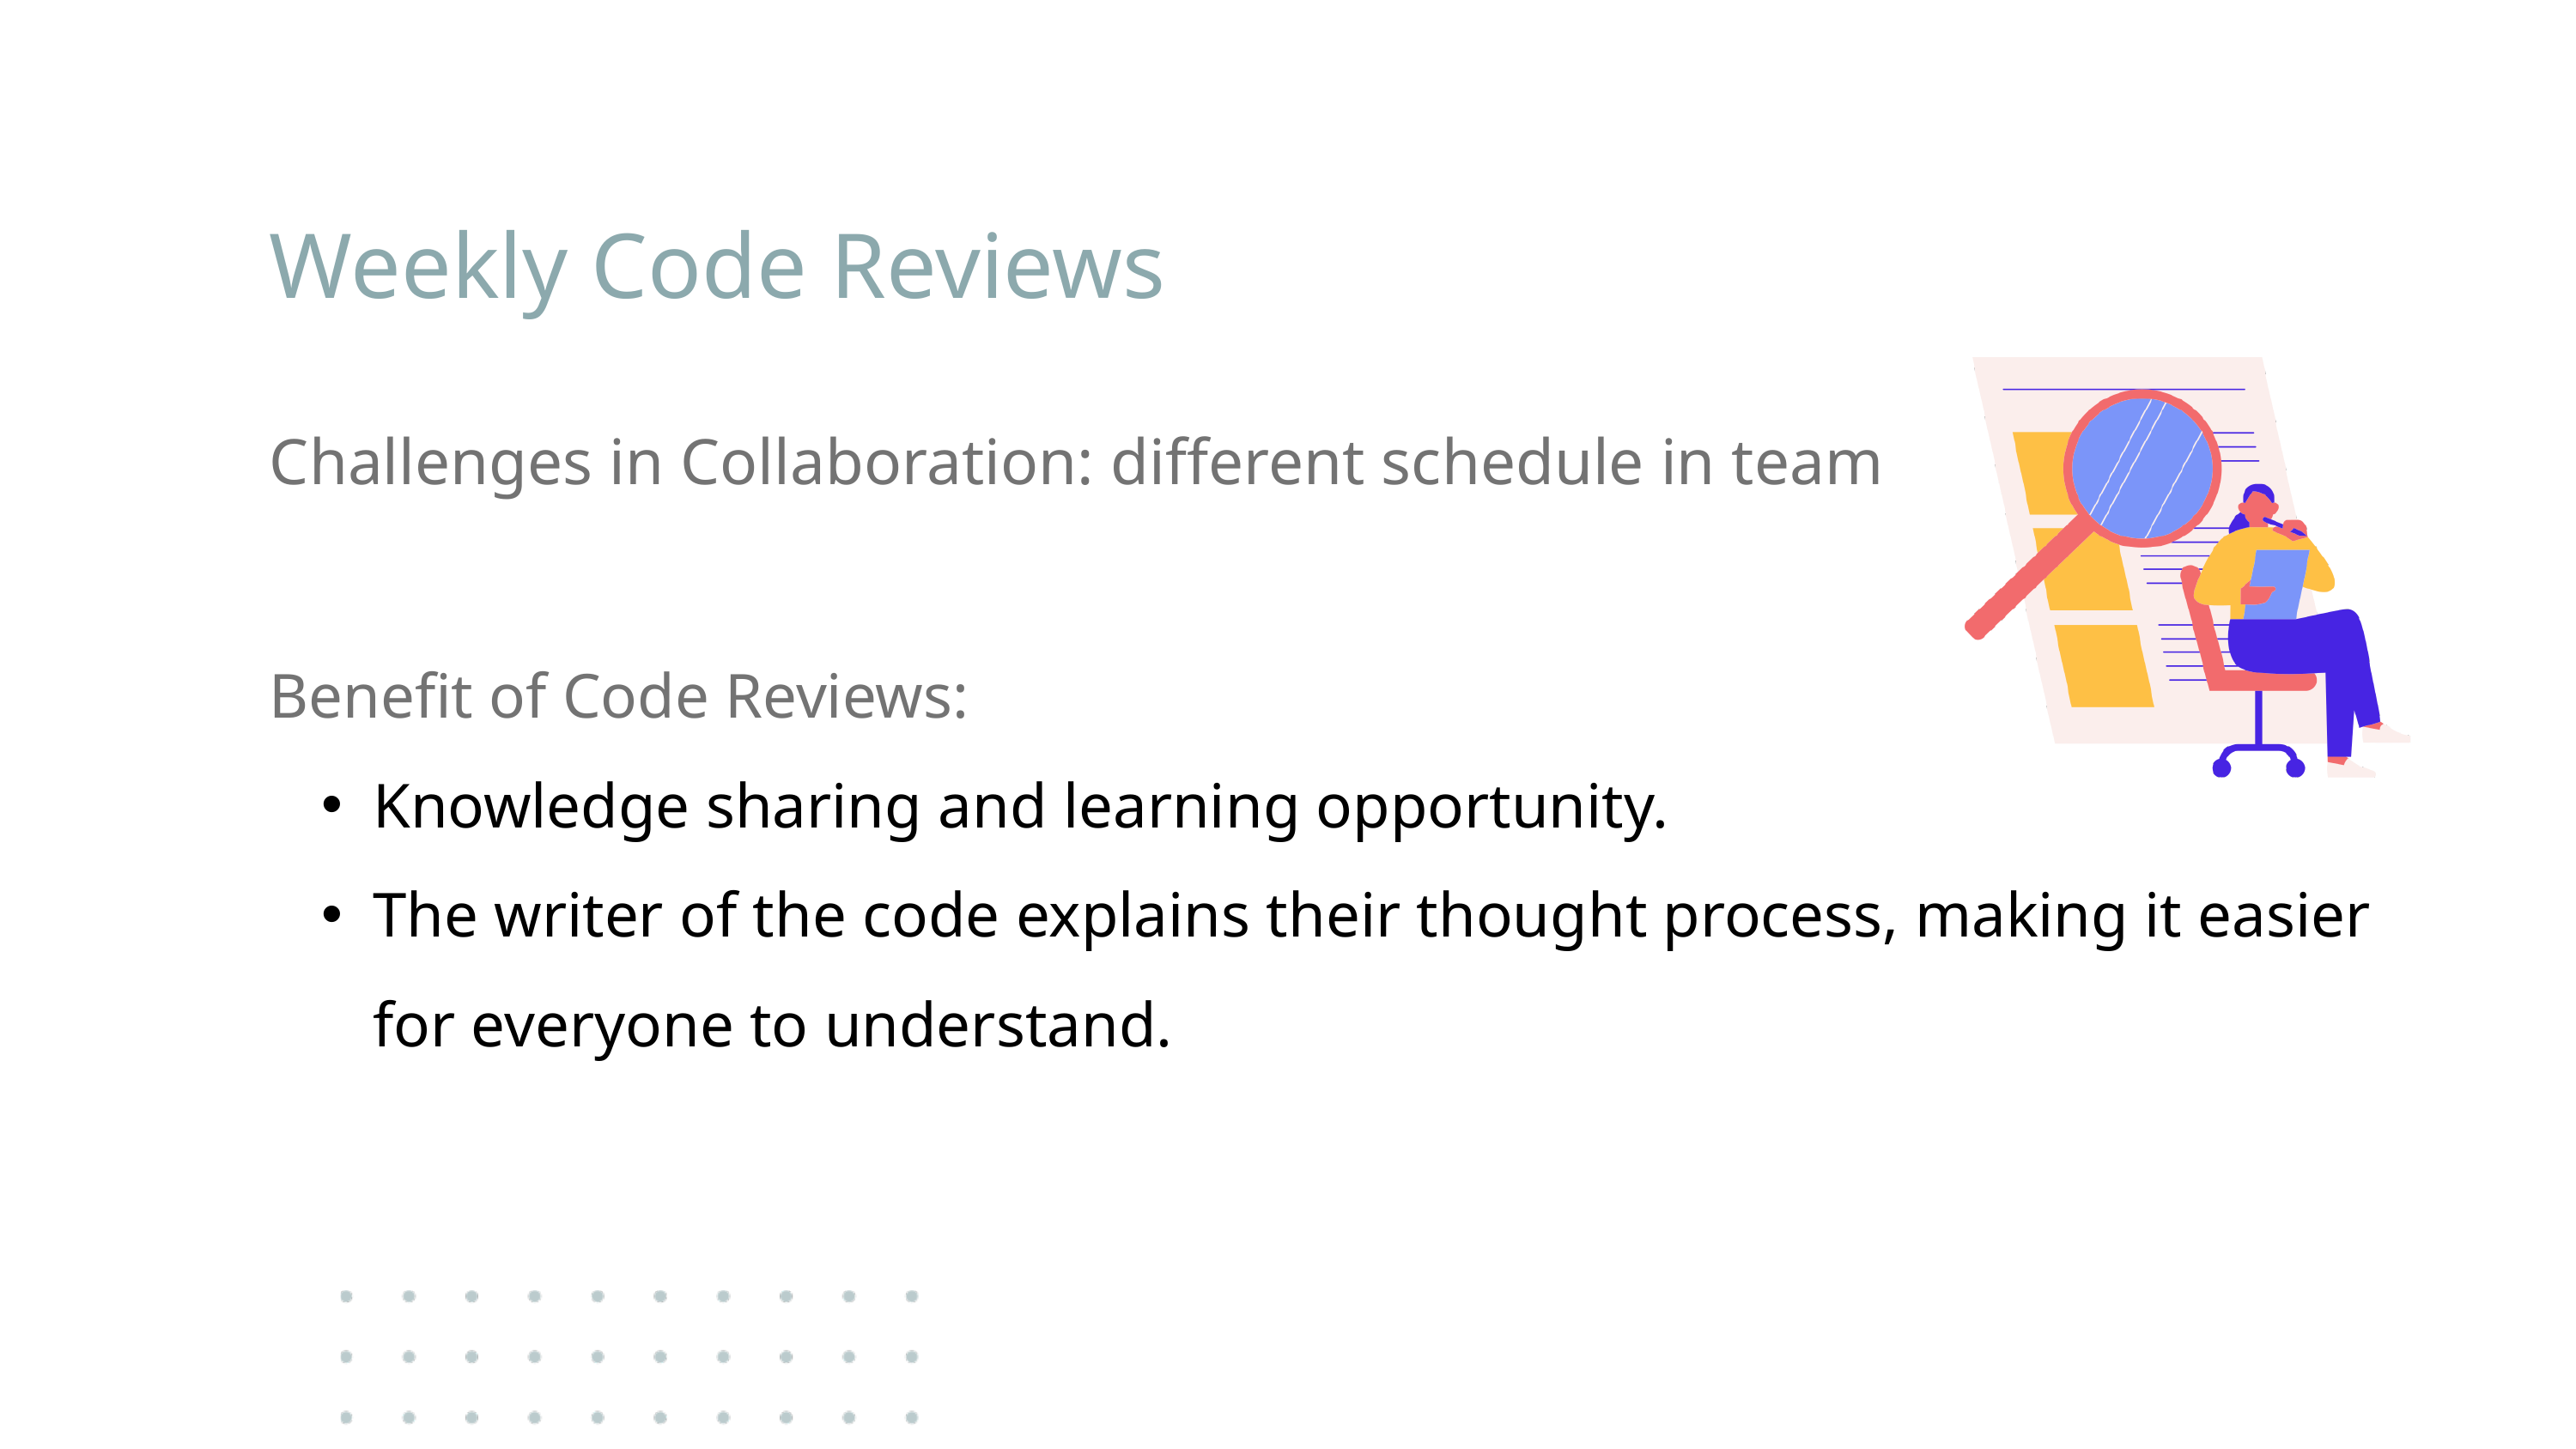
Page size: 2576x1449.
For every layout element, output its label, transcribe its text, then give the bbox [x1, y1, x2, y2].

text_box [1964, 357, 2411, 778]
text_box Weekly Code Reviews [269, 217, 1445, 317]
text_box Benefit of Code Reviews: Knowledge sharing and learning opportunity. The writer of the code explains their thought process, making it easier for everyone to understand. [269, 512, 2384, 1168]
text_box Challenges in Collaboration: different schedule in team [269, 427, 1964, 512]
text_box [340, 1290, 919, 1449]
